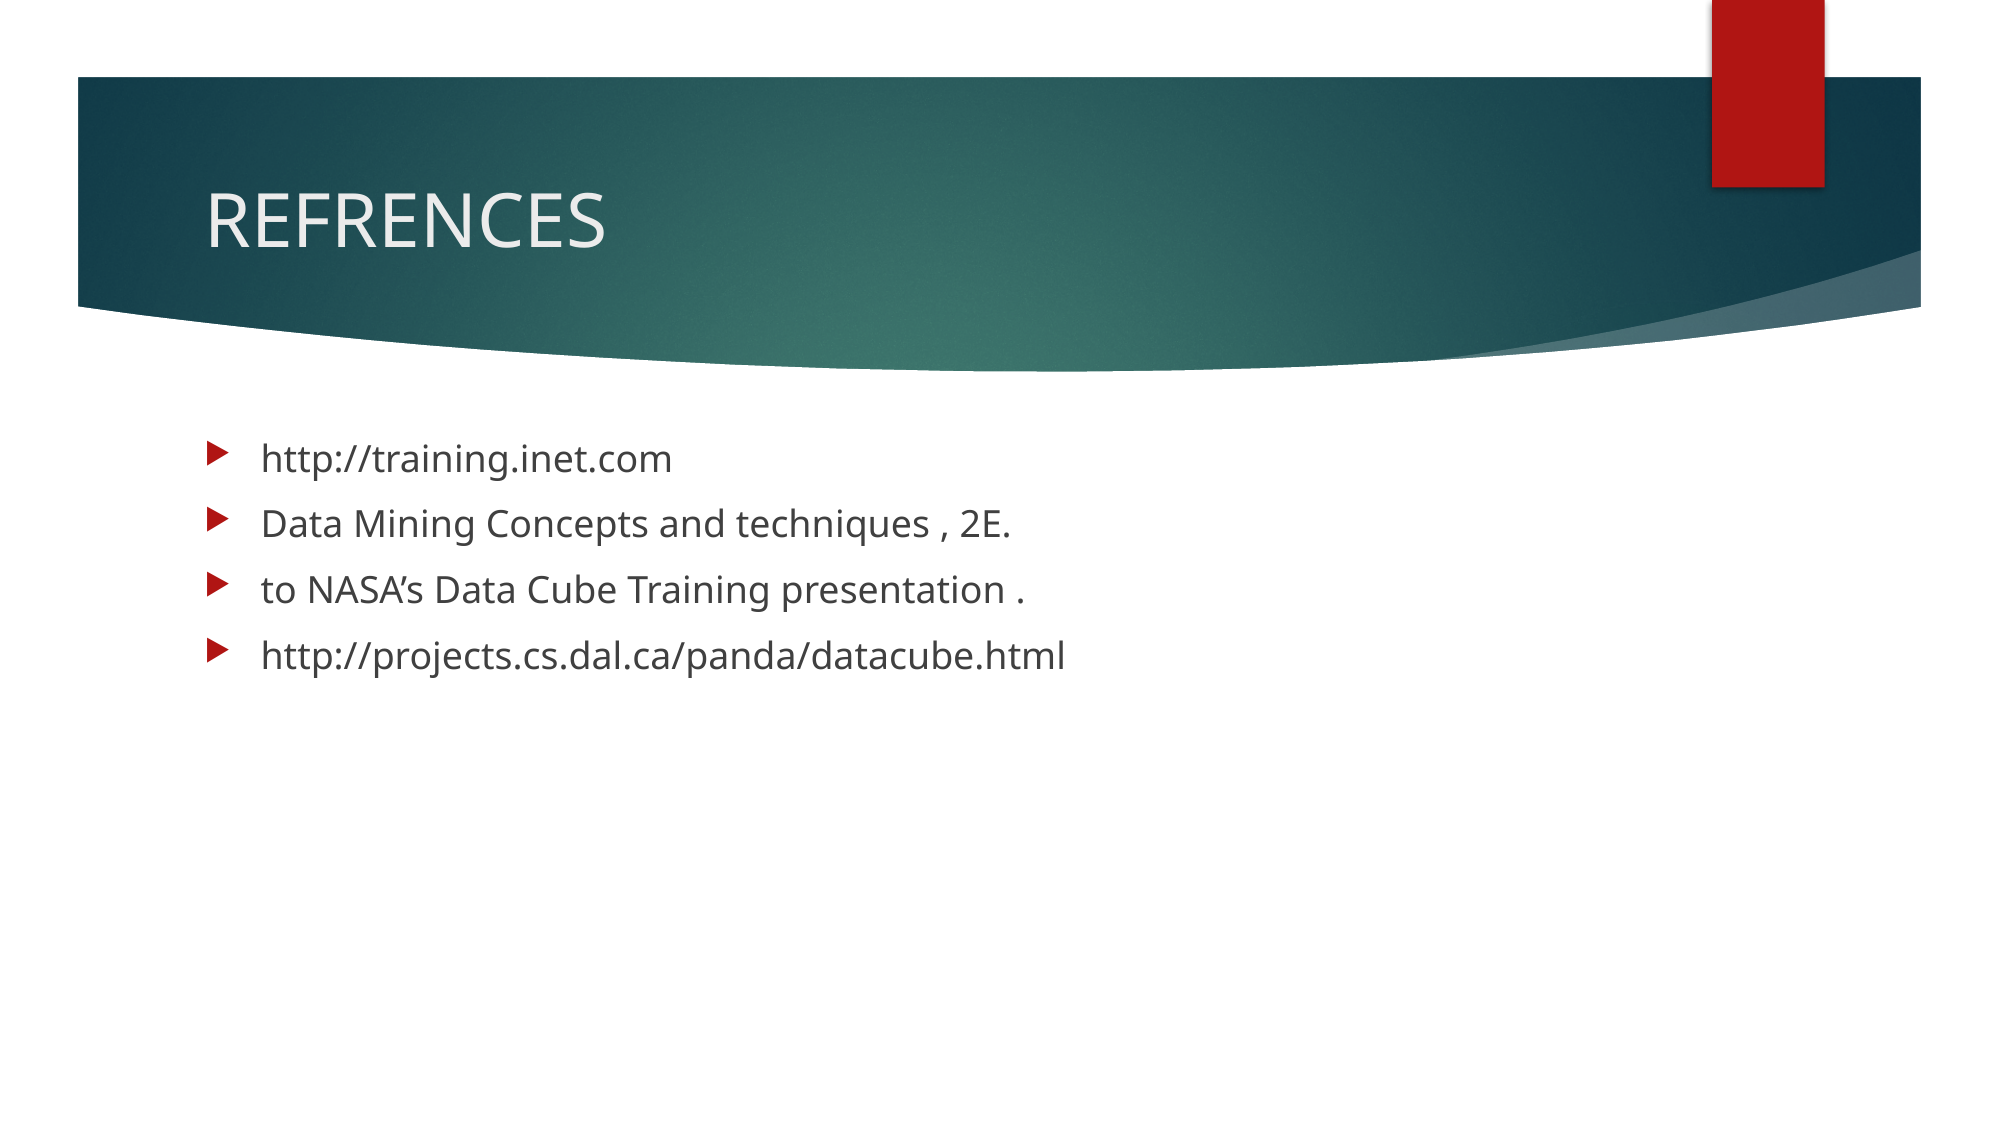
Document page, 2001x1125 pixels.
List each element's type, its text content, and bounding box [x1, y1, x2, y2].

list http://training.inet.com Data Mining Concepts and techniques , 2E. to NASA’s Data Cube Training presentation . http://projects.cs.dal.ca/panda/datacube.html [189, 427, 1638, 988]
title REFRENCES [189, 159, 1638, 276]
